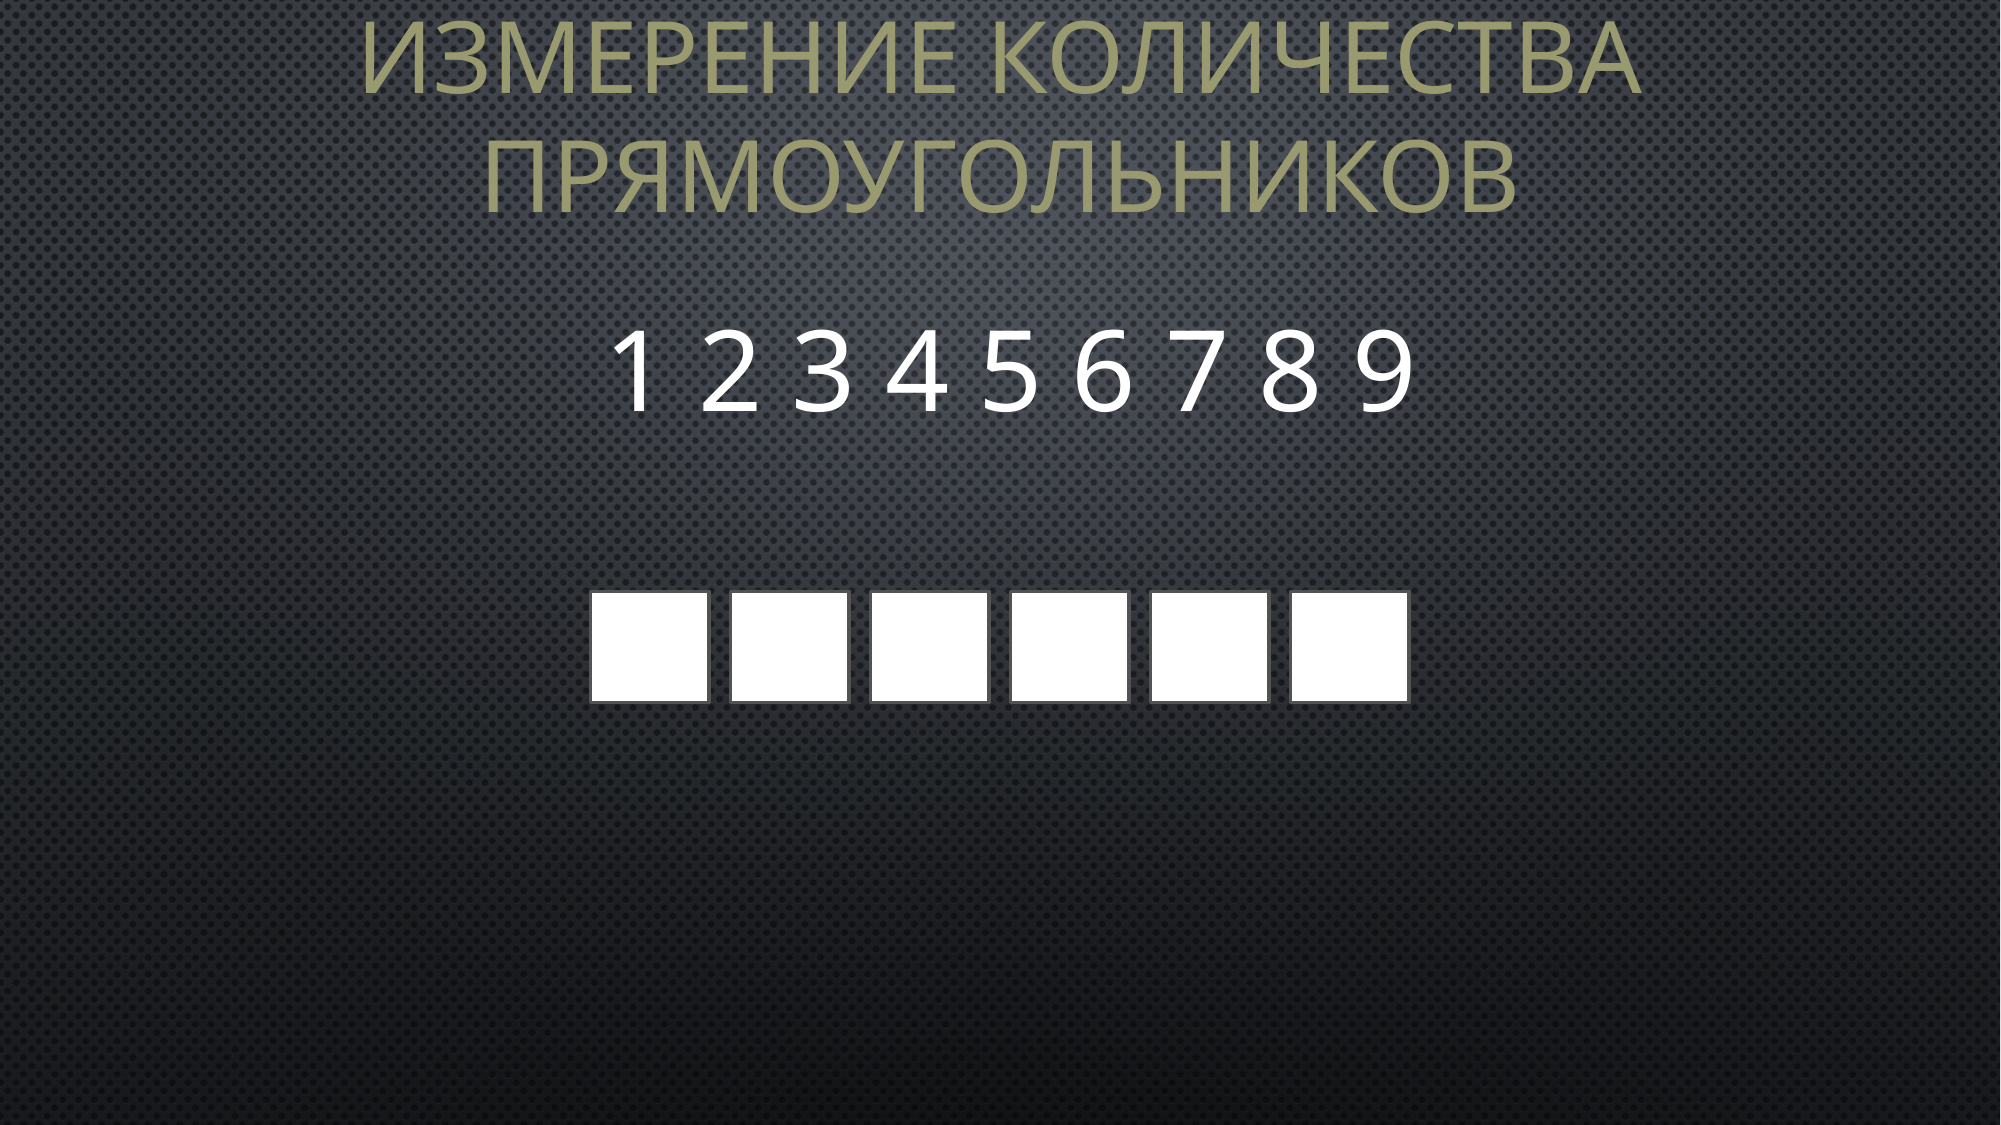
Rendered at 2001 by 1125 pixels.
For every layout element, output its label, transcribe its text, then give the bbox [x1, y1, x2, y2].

text_box 1 2 3 4 5 6 7 8 9 [410, 291, 1612, 442]
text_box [590, 590, 1410, 704]
title Измерение количества прямоугольников [187, 39, 1813, 187]
